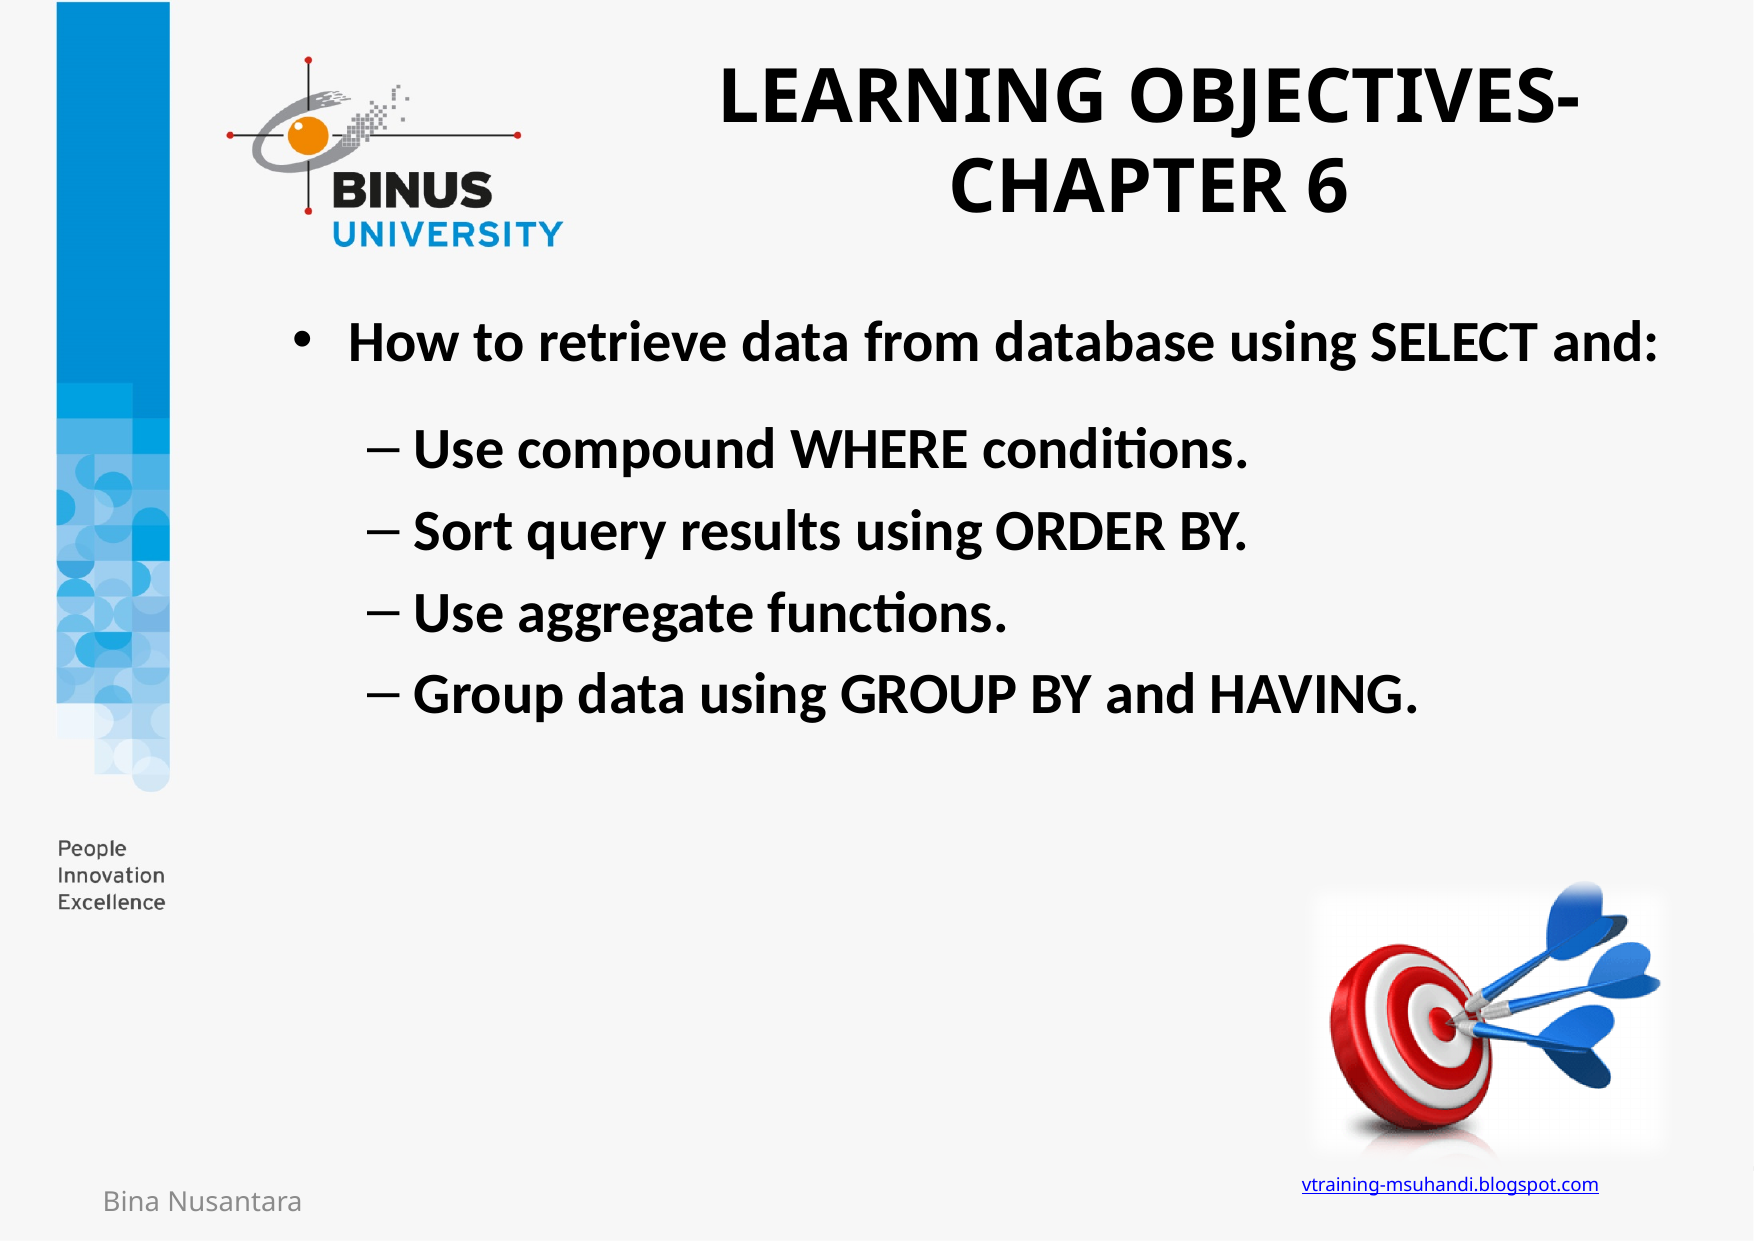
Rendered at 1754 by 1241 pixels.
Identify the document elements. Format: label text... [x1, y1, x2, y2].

slide_number Bina Nusantara [87, 1167, 497, 1234]
text_box vtraining-msuhandi.blogspot.com [1287, 1165, 1614, 1206]
picture [0, 0, 1754, 1170]
text_box How to retrieve data from database using SELECT and: Use compound WHERE conditions. Sort query results using ORDER BY. Use aggregate functions. Group data using GROUP BY and HAVING. [274, 294, 1678, 884]
text_box LEARNING OBJECTIVES-CHAPTER 6 [543, 39, 1754, 150]
